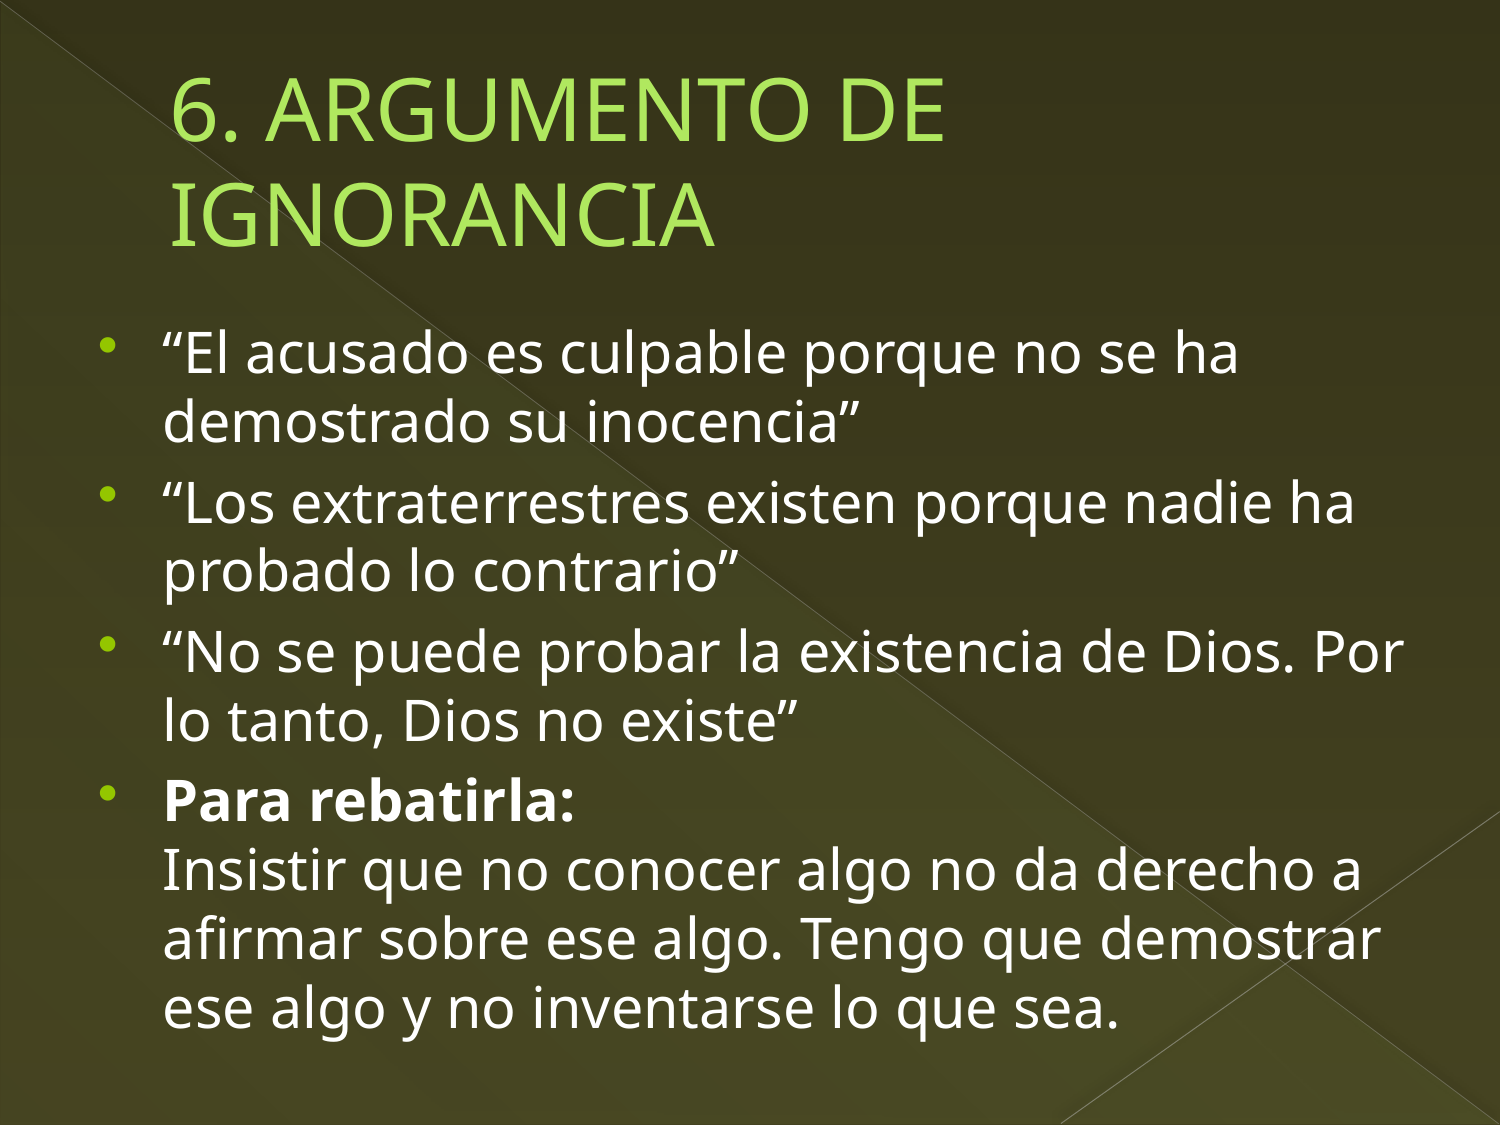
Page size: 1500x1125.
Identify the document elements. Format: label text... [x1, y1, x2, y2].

title 6. ARGUMENTO DE IGNORANCIA [75, 43, 1425, 274]
list “El acusado es culpable porque no se ha demostrado su inocencia” “Los extraterrestres existen porque nadie ha probado lo contrario” “No se puede probar la existencia de Dios. Por lo tanto, Dios no existe” Para rebatirla: Insistir que no conocer algo no da derecho a afirmar sobre ese algo. Tengo que demostrar ese algo y no inventarse lo que sea. [75, 308, 1425, 1059]
